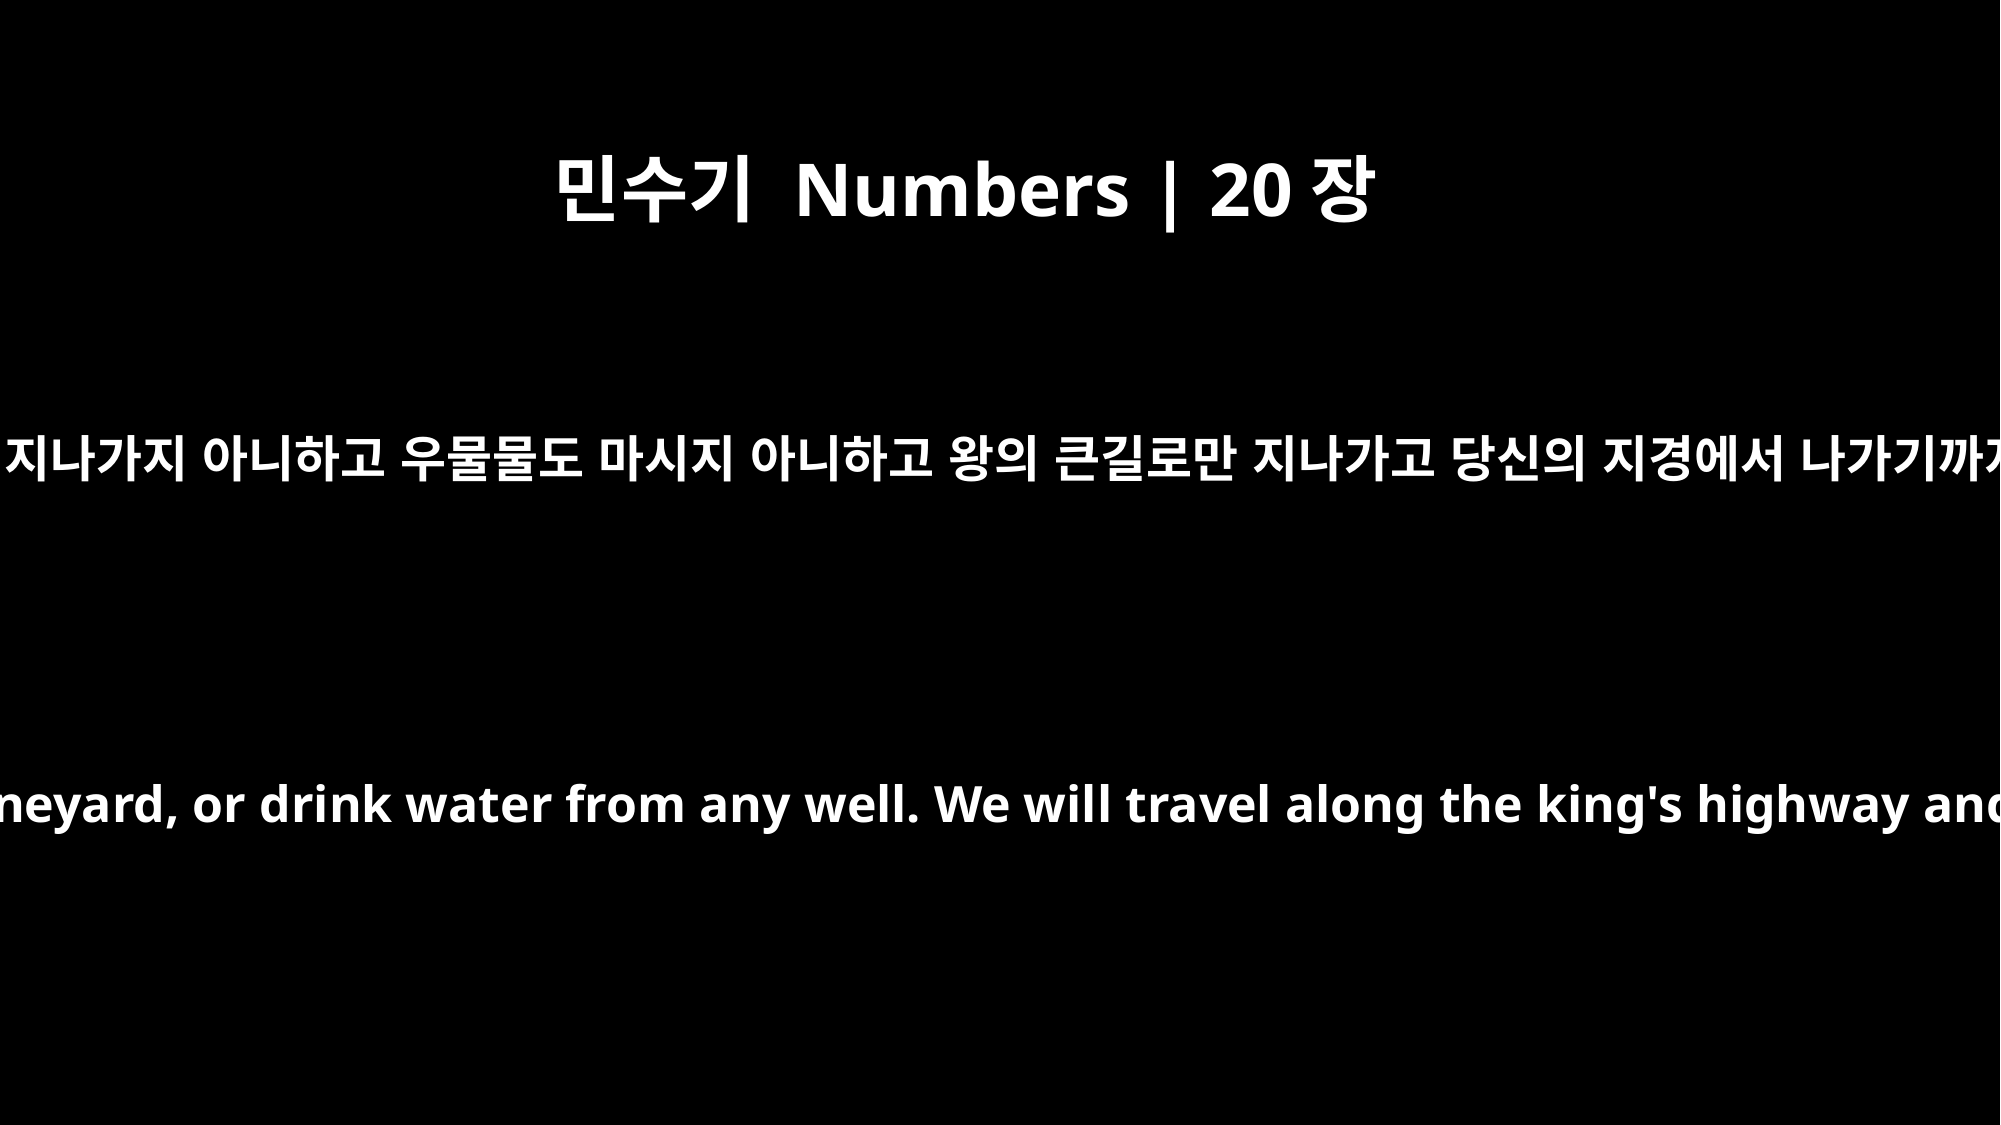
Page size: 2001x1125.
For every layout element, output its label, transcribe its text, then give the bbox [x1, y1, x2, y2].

text_box 17 청하건대 우리에게 당신의 땅을 지나가게 하소서 우리가 밭으로나 포도원으로 지나가지 아니하고 우물물도 마시지 아니하고 왕의 큰길로만 지나가고 당신의 지경에서 나가기까지 왼쪽으로나 오른쪽으로나 치우치지 아니하리이다 한다고 하라 하였더니 [0, 359, 2000, 495]
text_box 민수기 Numbers | 20장 [538, 136, 1393, 239]
text_box Please let us pass through your country. We will not go through any field or vineyard, or drink water from any well. We will travel along the king's highway and not turn to the right or to the left until we have passed through your territory." [0, 764, 2000, 900]
